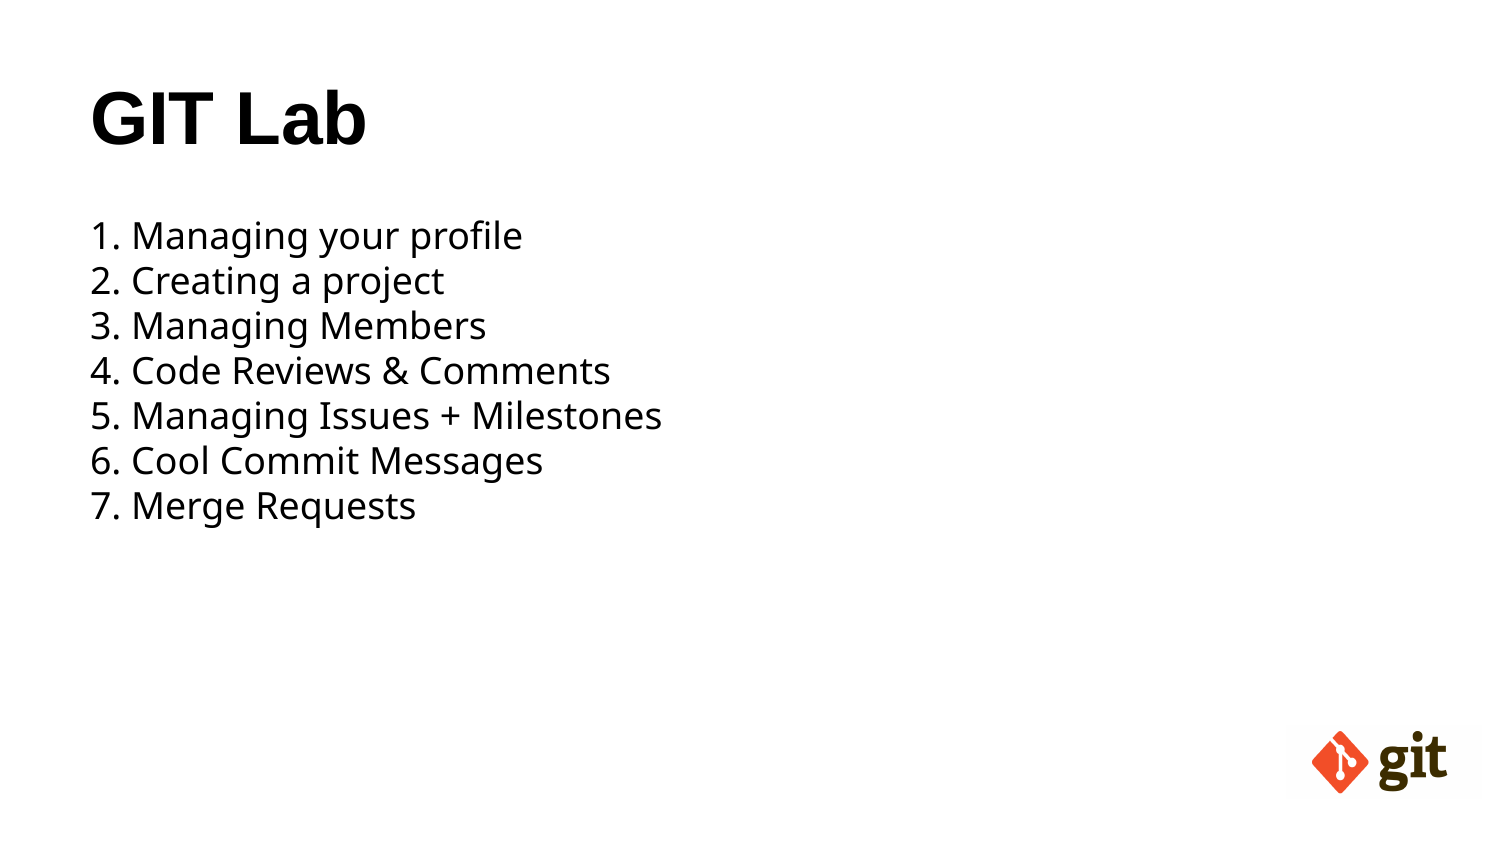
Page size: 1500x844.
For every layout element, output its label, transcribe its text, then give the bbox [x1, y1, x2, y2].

title GIT Lab [75, 33, 1425, 175]
list 1. Managing your profile 2. Creating a project 3. Managing Members 4. Code Reviews & Comments 5. Managing Issues + Milestones 6. Cool Commit Messages 7. Merge Requests [75, 196, 1425, 808]
picture [1285, 724, 1482, 799]
